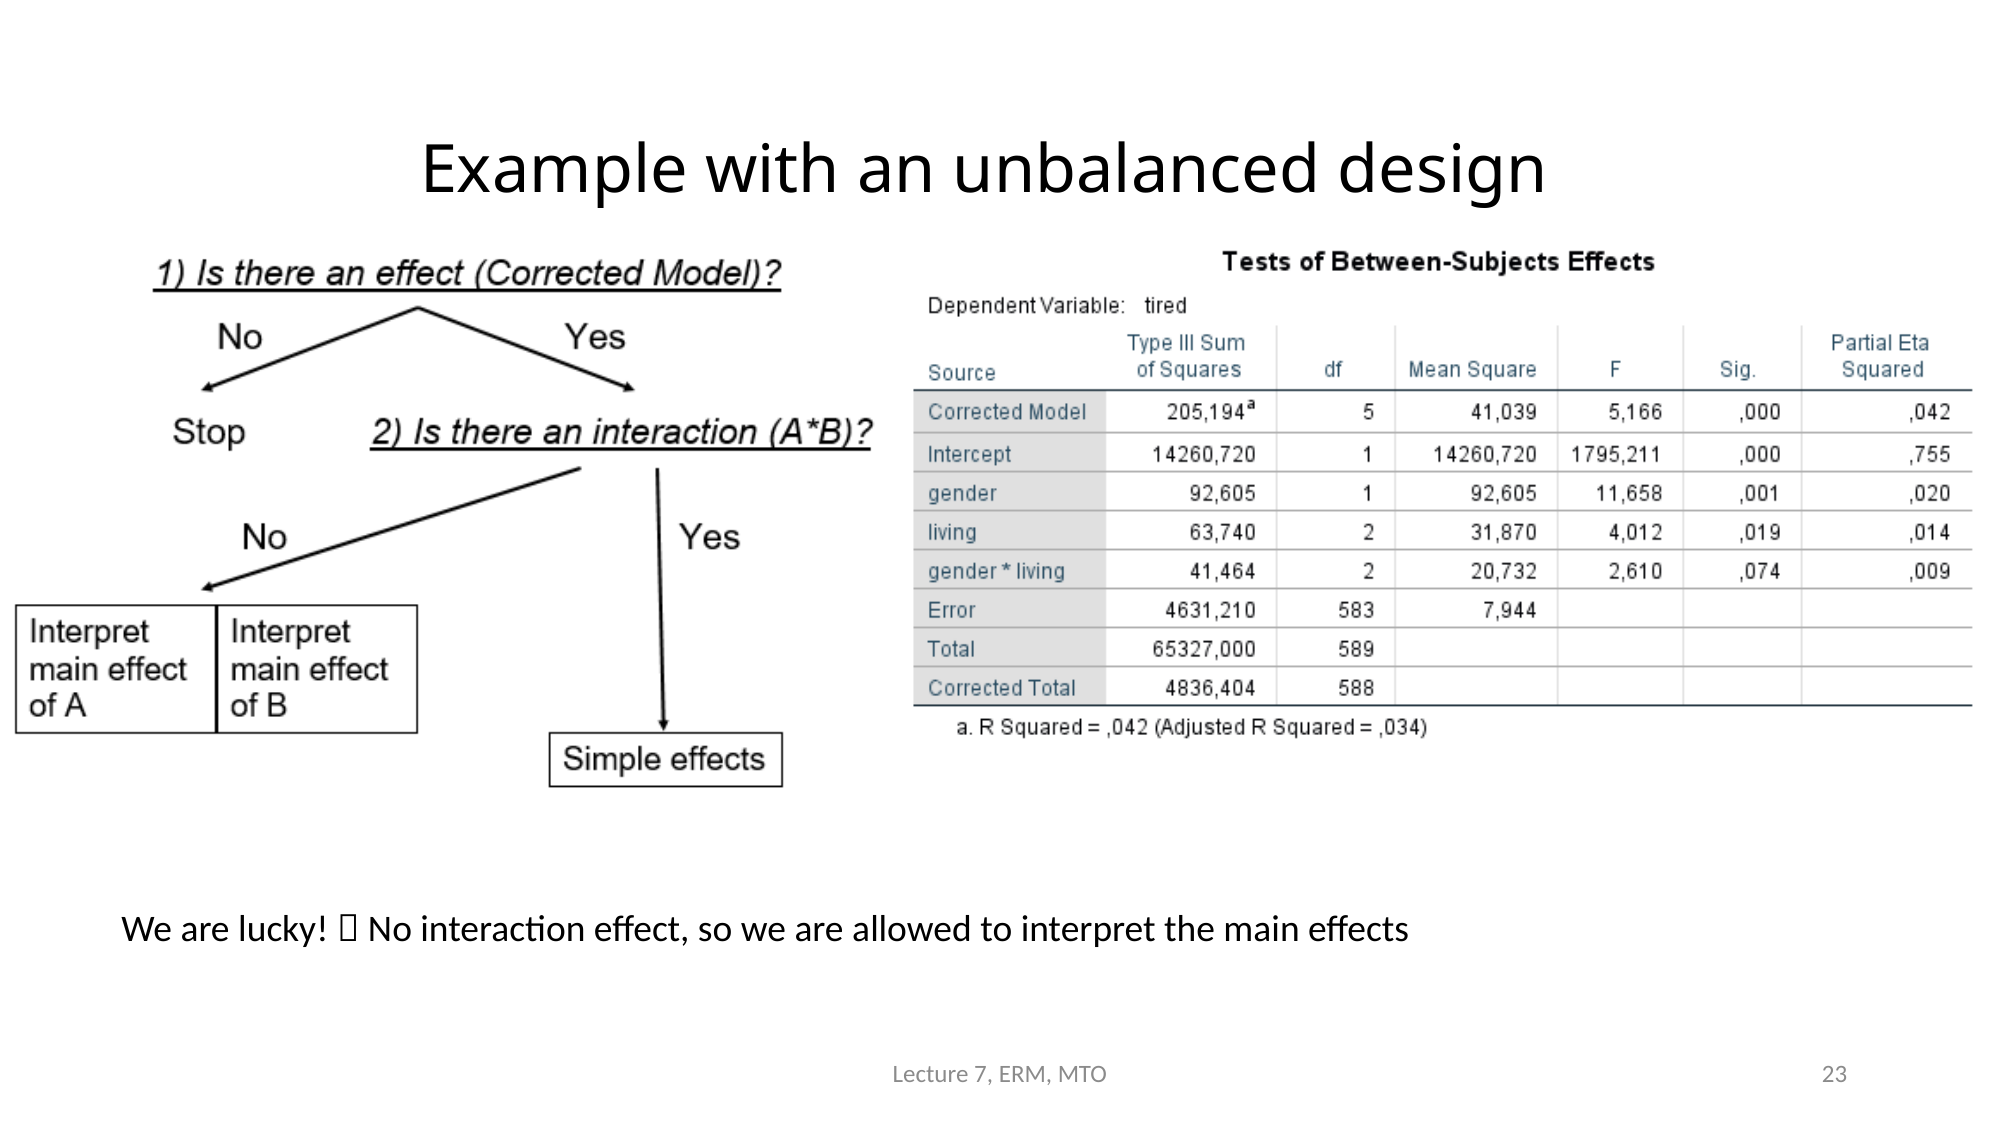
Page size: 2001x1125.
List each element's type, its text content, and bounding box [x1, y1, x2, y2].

picture [904, 232, 1985, 758]
slide_number 23 [1412, 1042, 1863, 1103]
footer Lecture 7, ERM, MTO [662, 1042, 1338, 1103]
picture [0, 251, 878, 798]
title Example with an unbalanced design [106, 108, 1863, 233]
text_box We are lucky!  No interaction effect, so we are allowed to interpret the main effects [106, 896, 1882, 957]
